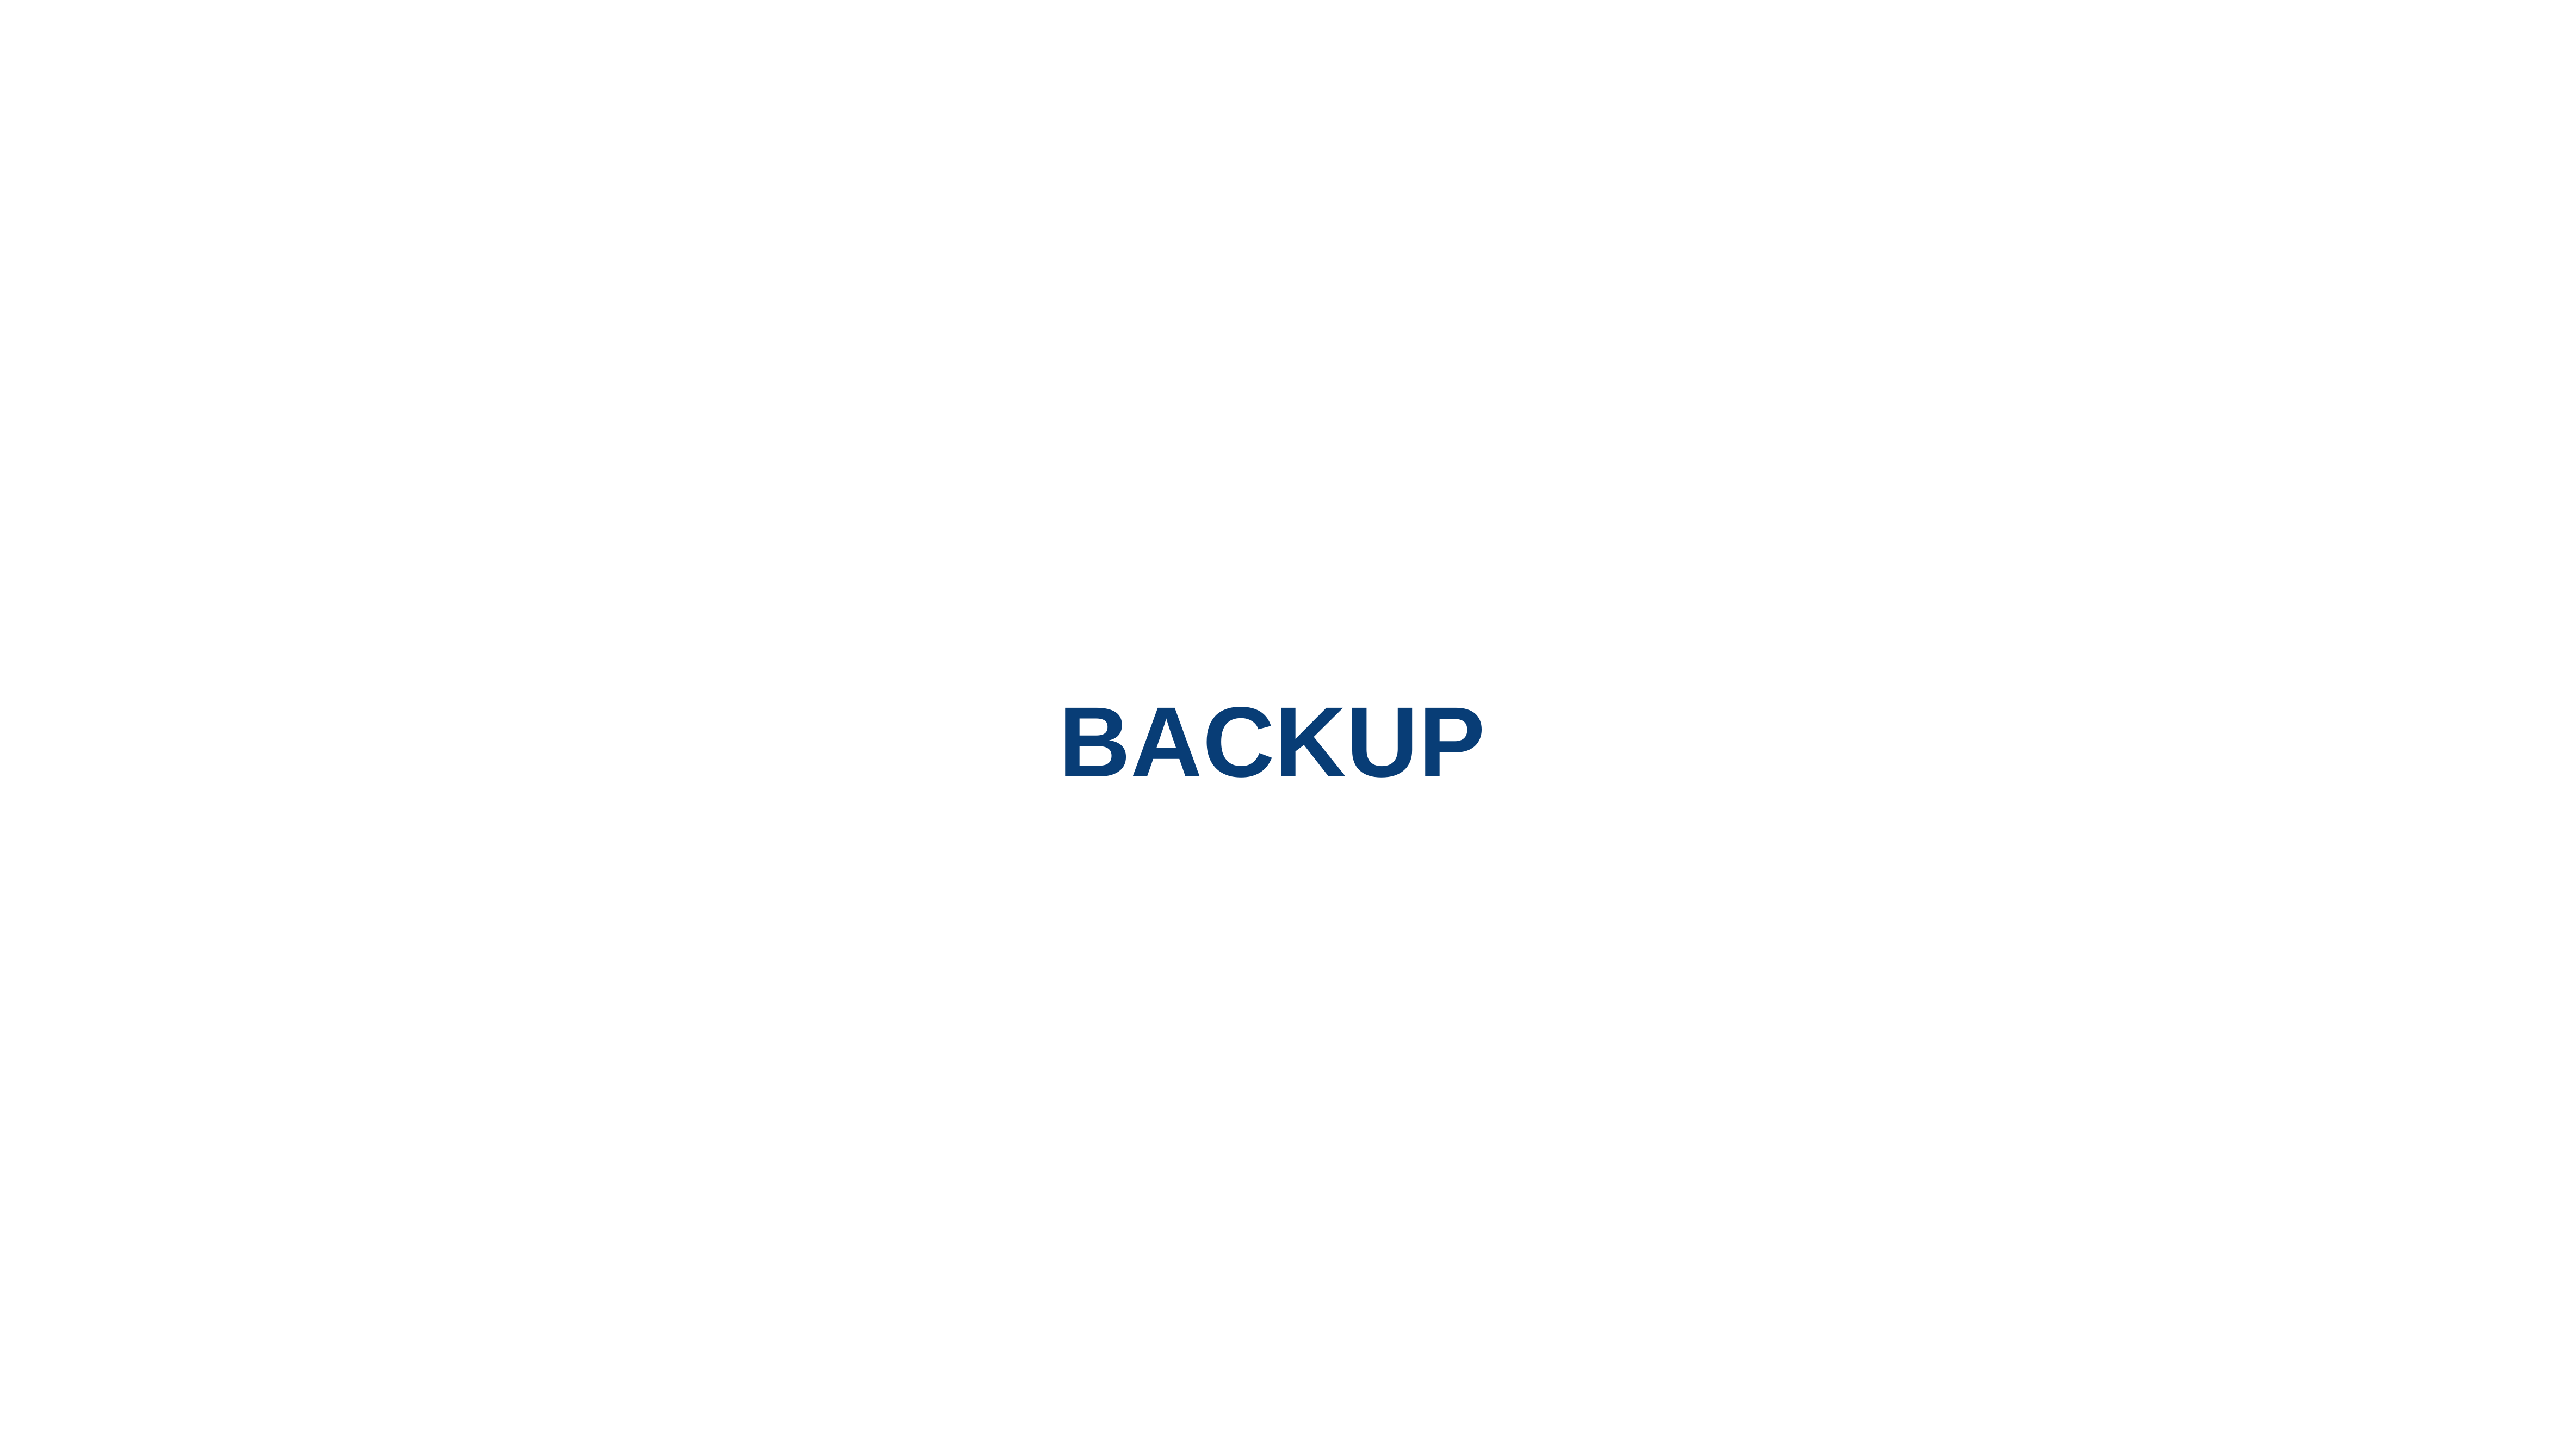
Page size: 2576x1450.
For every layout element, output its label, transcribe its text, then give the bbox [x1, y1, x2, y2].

text_box BACKUP [1058, 677, 1485, 797]
